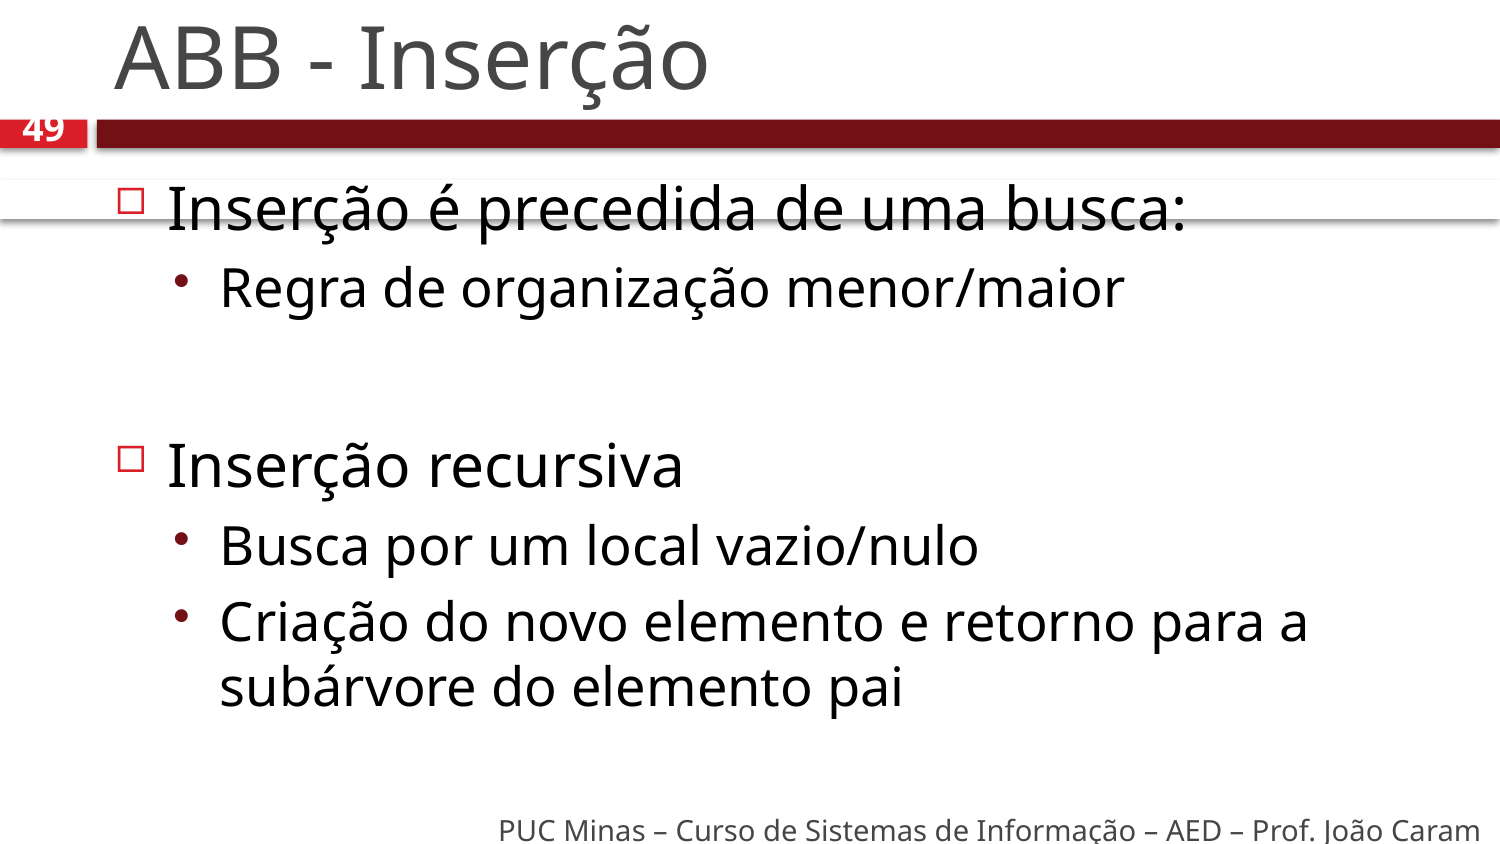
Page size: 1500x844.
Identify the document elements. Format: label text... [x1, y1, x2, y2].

footer PUC Minas – Curso de Sistemas de Informação – AED – Prof. João Caram [159, 807, 1497, 844]
slide_number 49 [0, 114, 88, 145]
title ABB - Inserção [99, 19, 1483, 115]
list Inserção é precedida de uma busca: Regra de organização menor/maior Inserção recursiva Busca por um local vazio/nulo Criação do novo elemento e retorno para a subárvore do elemento pai [99, 161, 1483, 800]
